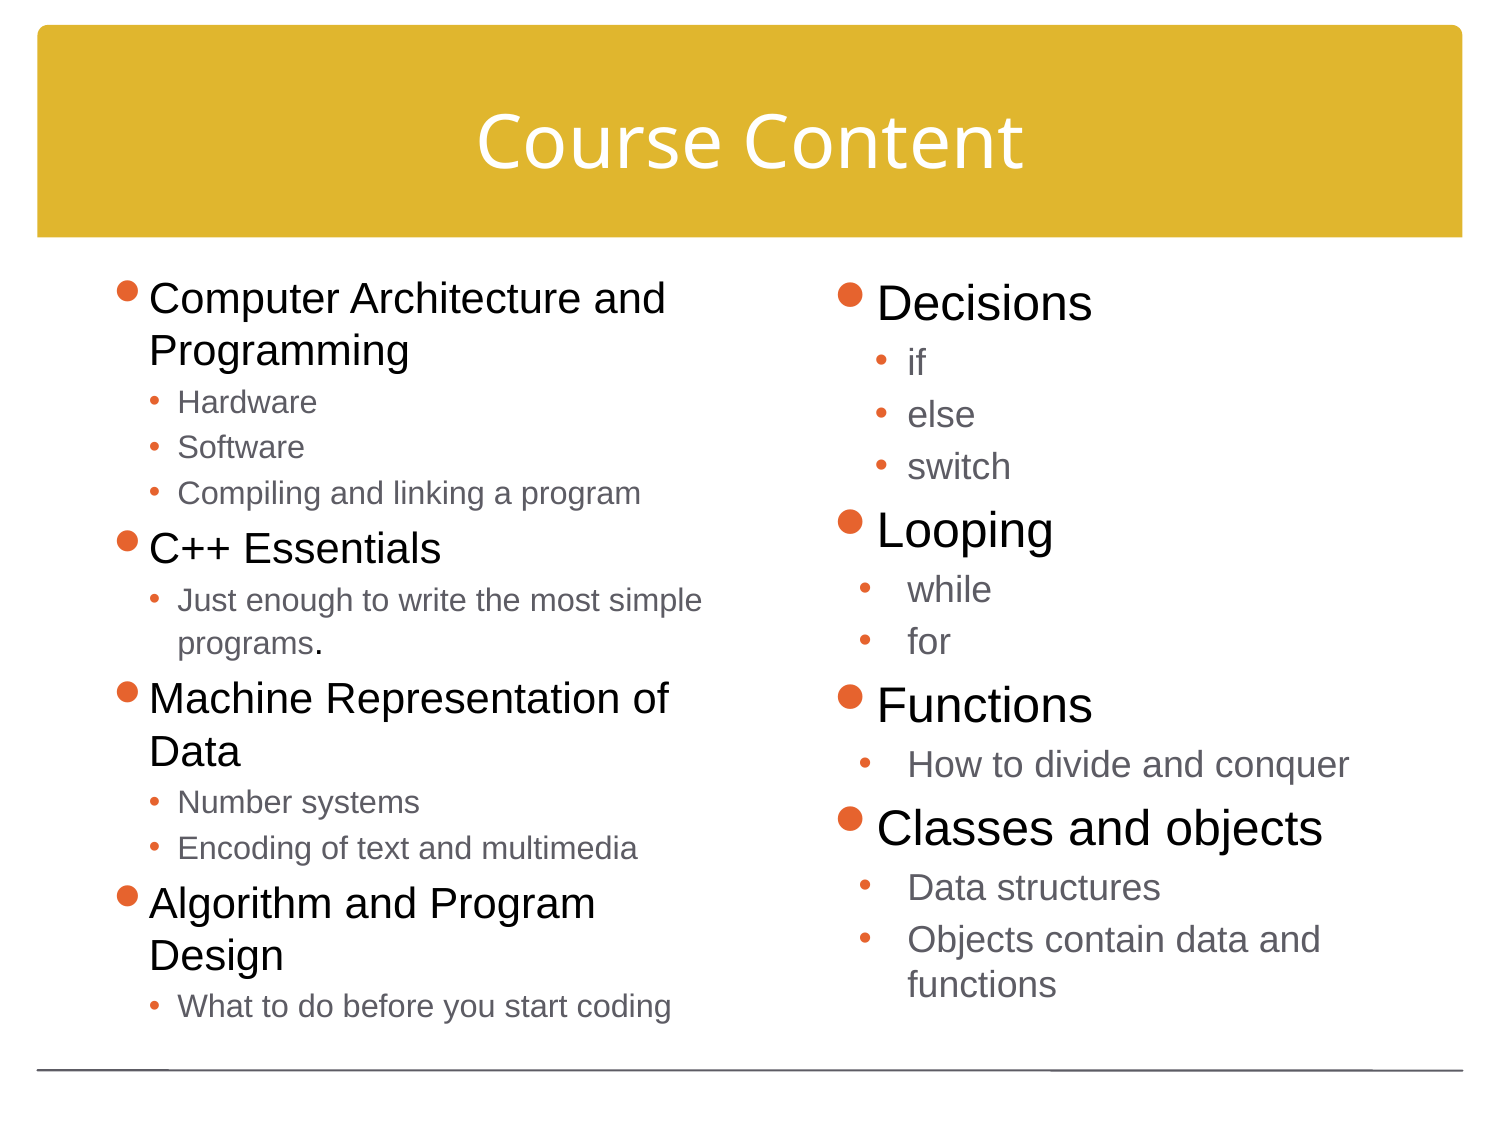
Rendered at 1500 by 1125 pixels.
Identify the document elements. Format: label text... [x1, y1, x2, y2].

title Course Content [50, 45, 1450, 233]
list Computer Architecture and Programming Hardware Software Compiling and linking a program C++ Essentials Just enough to write the most simple programs. Machine Representation of Data Number systems Encoding of text and multimedia Algorithm and Program Design What to do before you start coding [49, 262, 732, 1043]
list Decisions if else switch Looping while for Functions How to divide and conquer Classes and objects Data structures Objects contain data and functions [762, 262, 1445, 1043]
